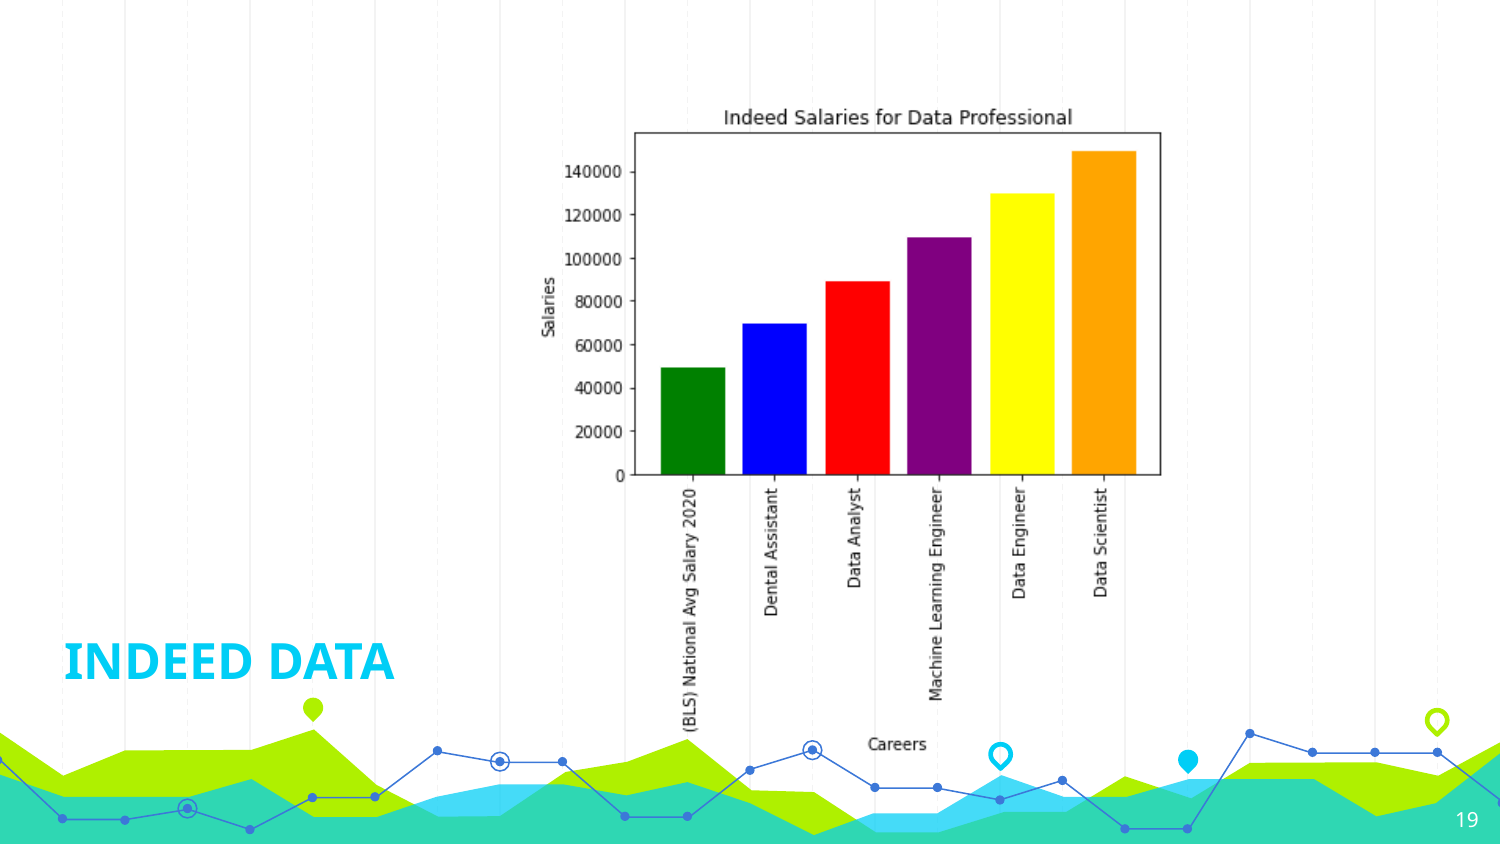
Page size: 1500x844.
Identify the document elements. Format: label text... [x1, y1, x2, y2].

picture [531, 97, 1172, 763]
slide_number 19 [1403, 791, 1494, 844]
text_box INDEED DATA [49, 603, 418, 705]
